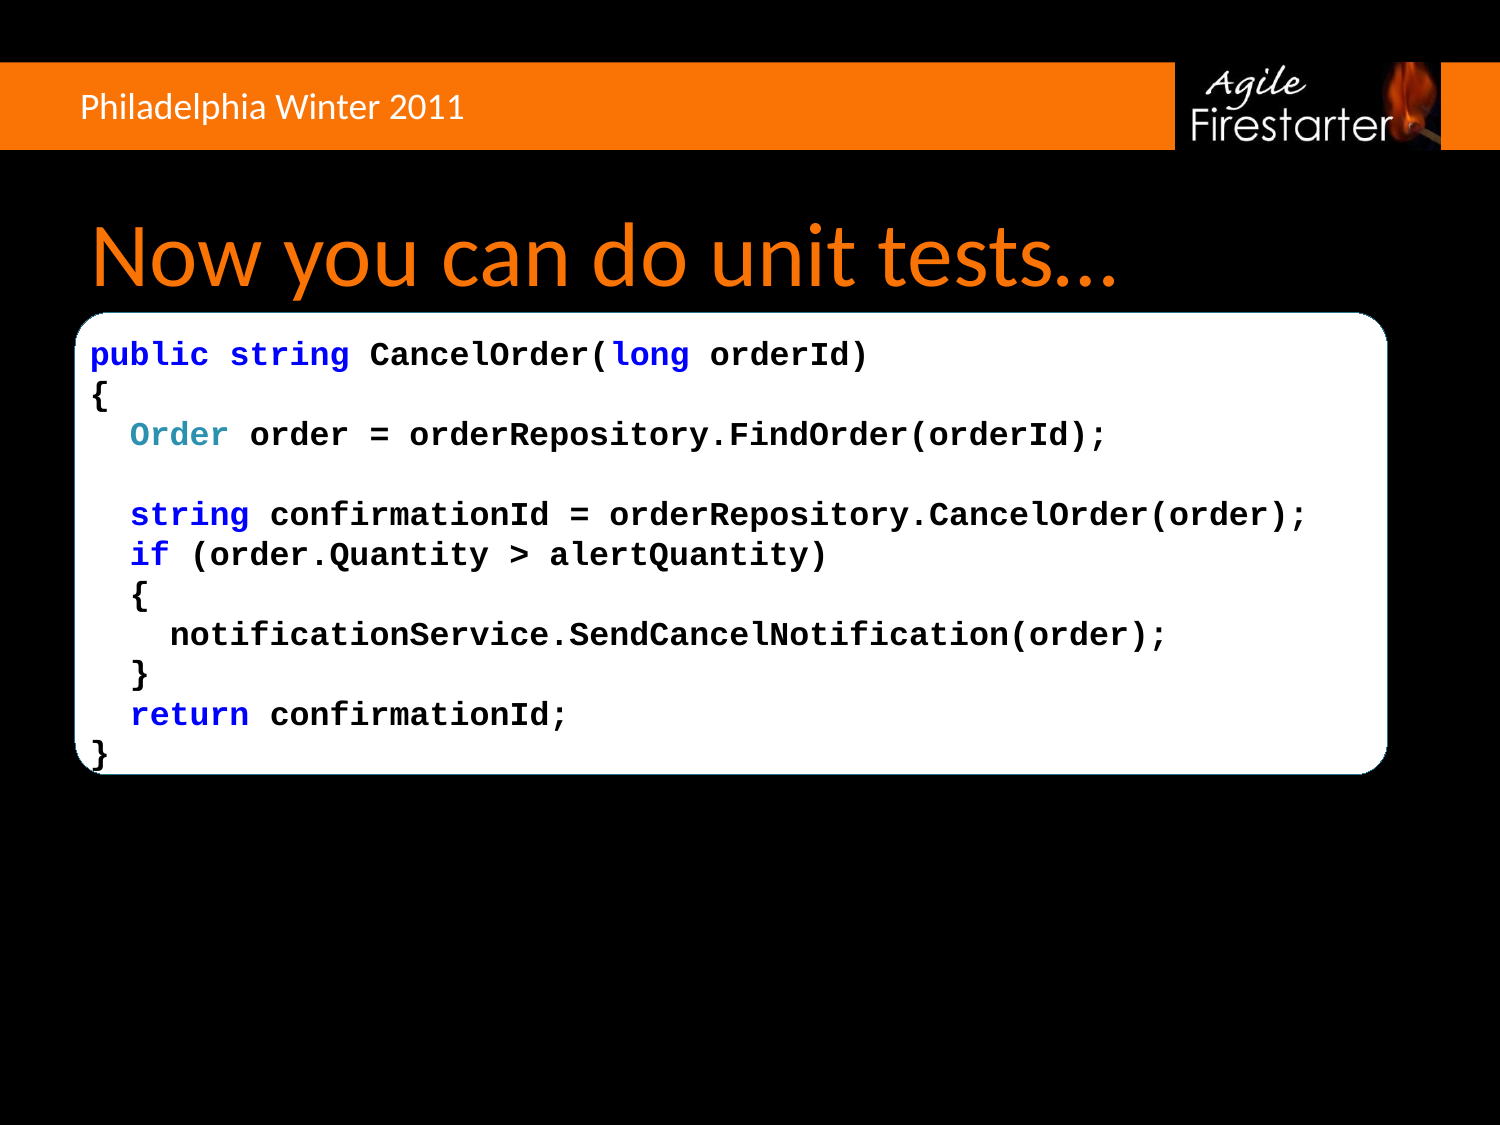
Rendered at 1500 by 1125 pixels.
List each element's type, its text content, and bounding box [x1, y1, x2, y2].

text_box [83, 312, 1380, 324]
text_box public string CancelOrder(long orderId) { Order order = orderRepository.FindOrder(orderId); string confirmationId = orderRepository.CancelOrder(order); if (order.Quantity > alertQuantity) { notificationService.SendCancelNotification(order); } return confirmationId; } [75, 324, 1401, 779]
title Now you can do unit tests… [75, 174, 1425, 325]
picture [1175, 62, 1441, 151]
